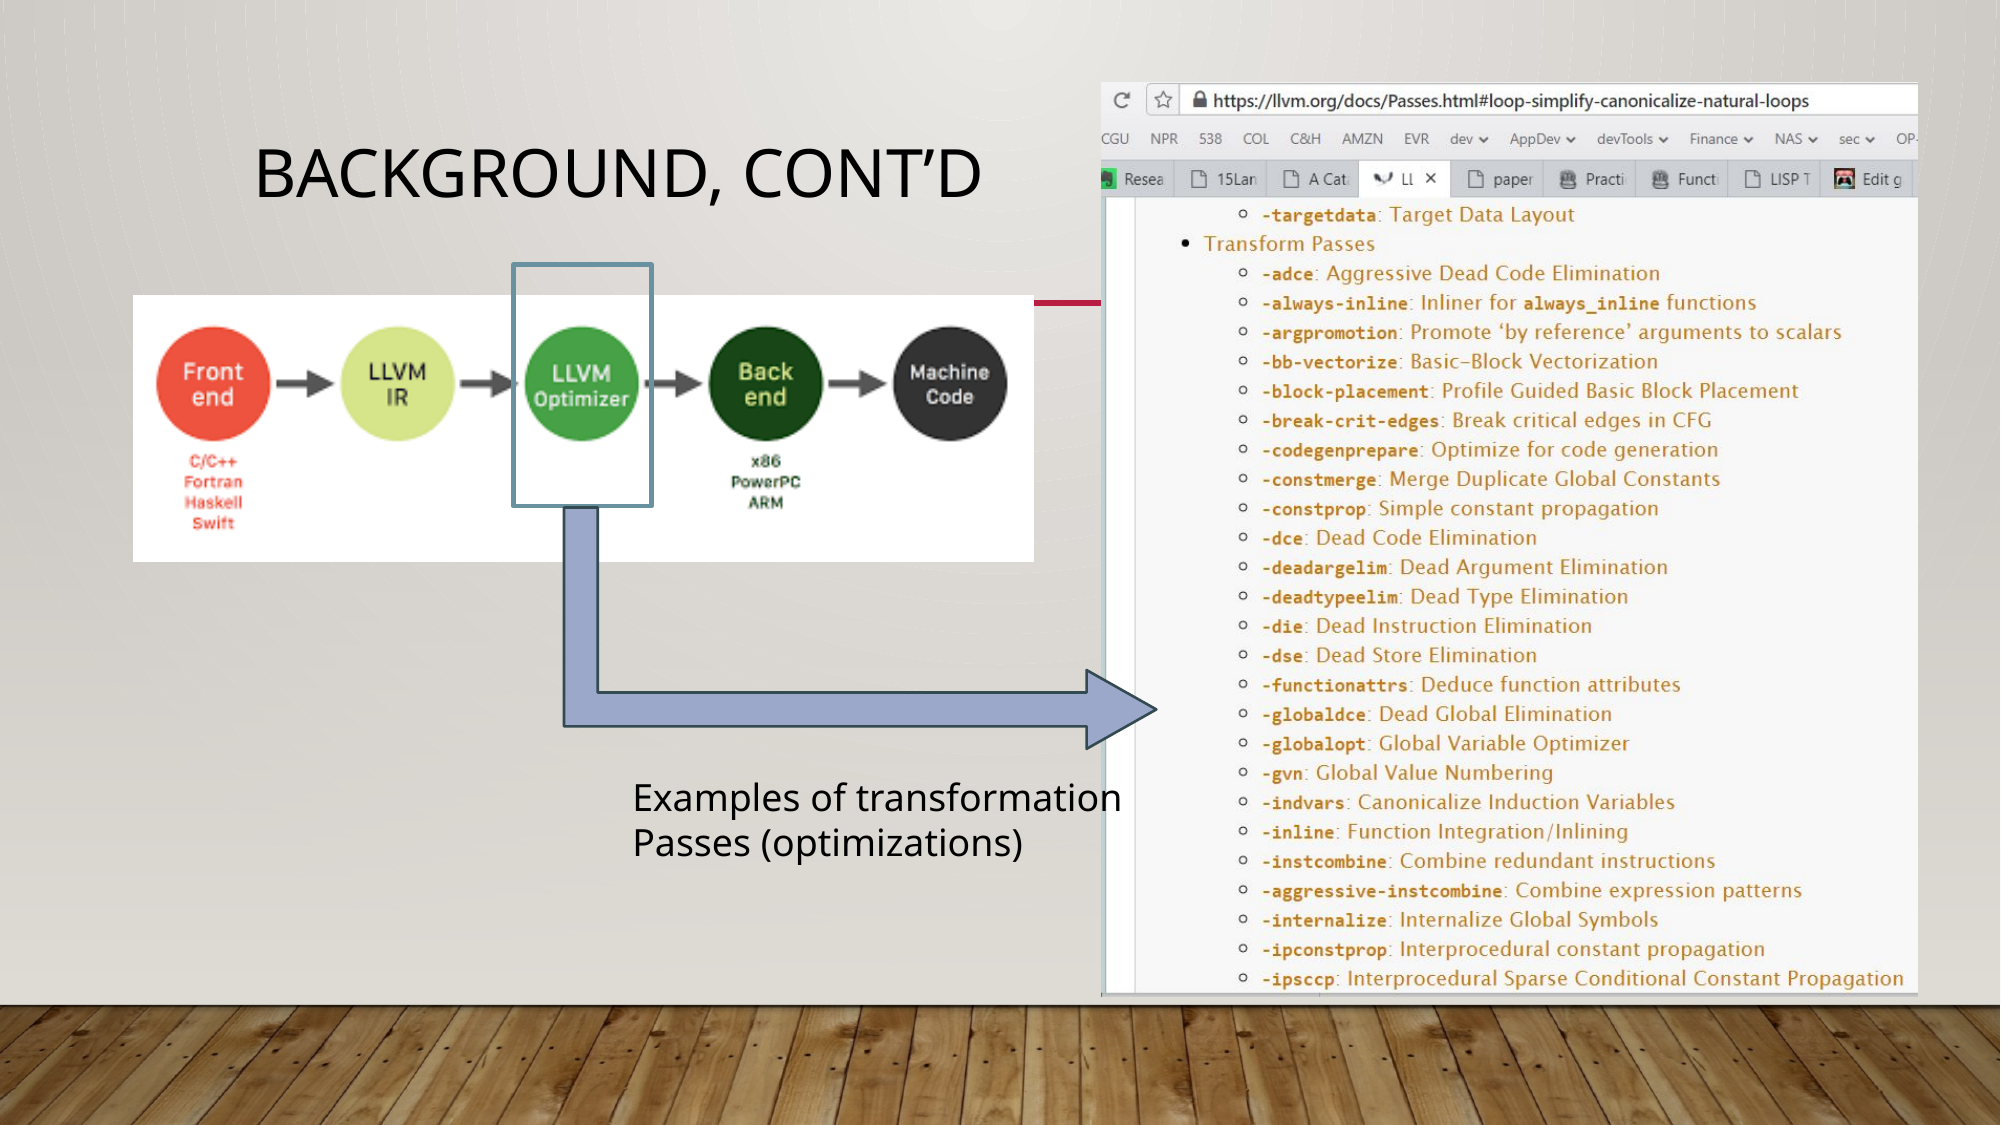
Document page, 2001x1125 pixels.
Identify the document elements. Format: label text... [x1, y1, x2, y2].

picture [133, 295, 1034, 562]
picture [1101, 82, 1919, 997]
picture [0, 1005, 2000, 1125]
text_box [512, 264, 653, 295]
title Background, cont’d [238, 131, 1101, 305]
text_box Examples of transformation Passes (optimizations) [617, 767, 1101, 872]
text_box [562, 562, 1101, 751]
